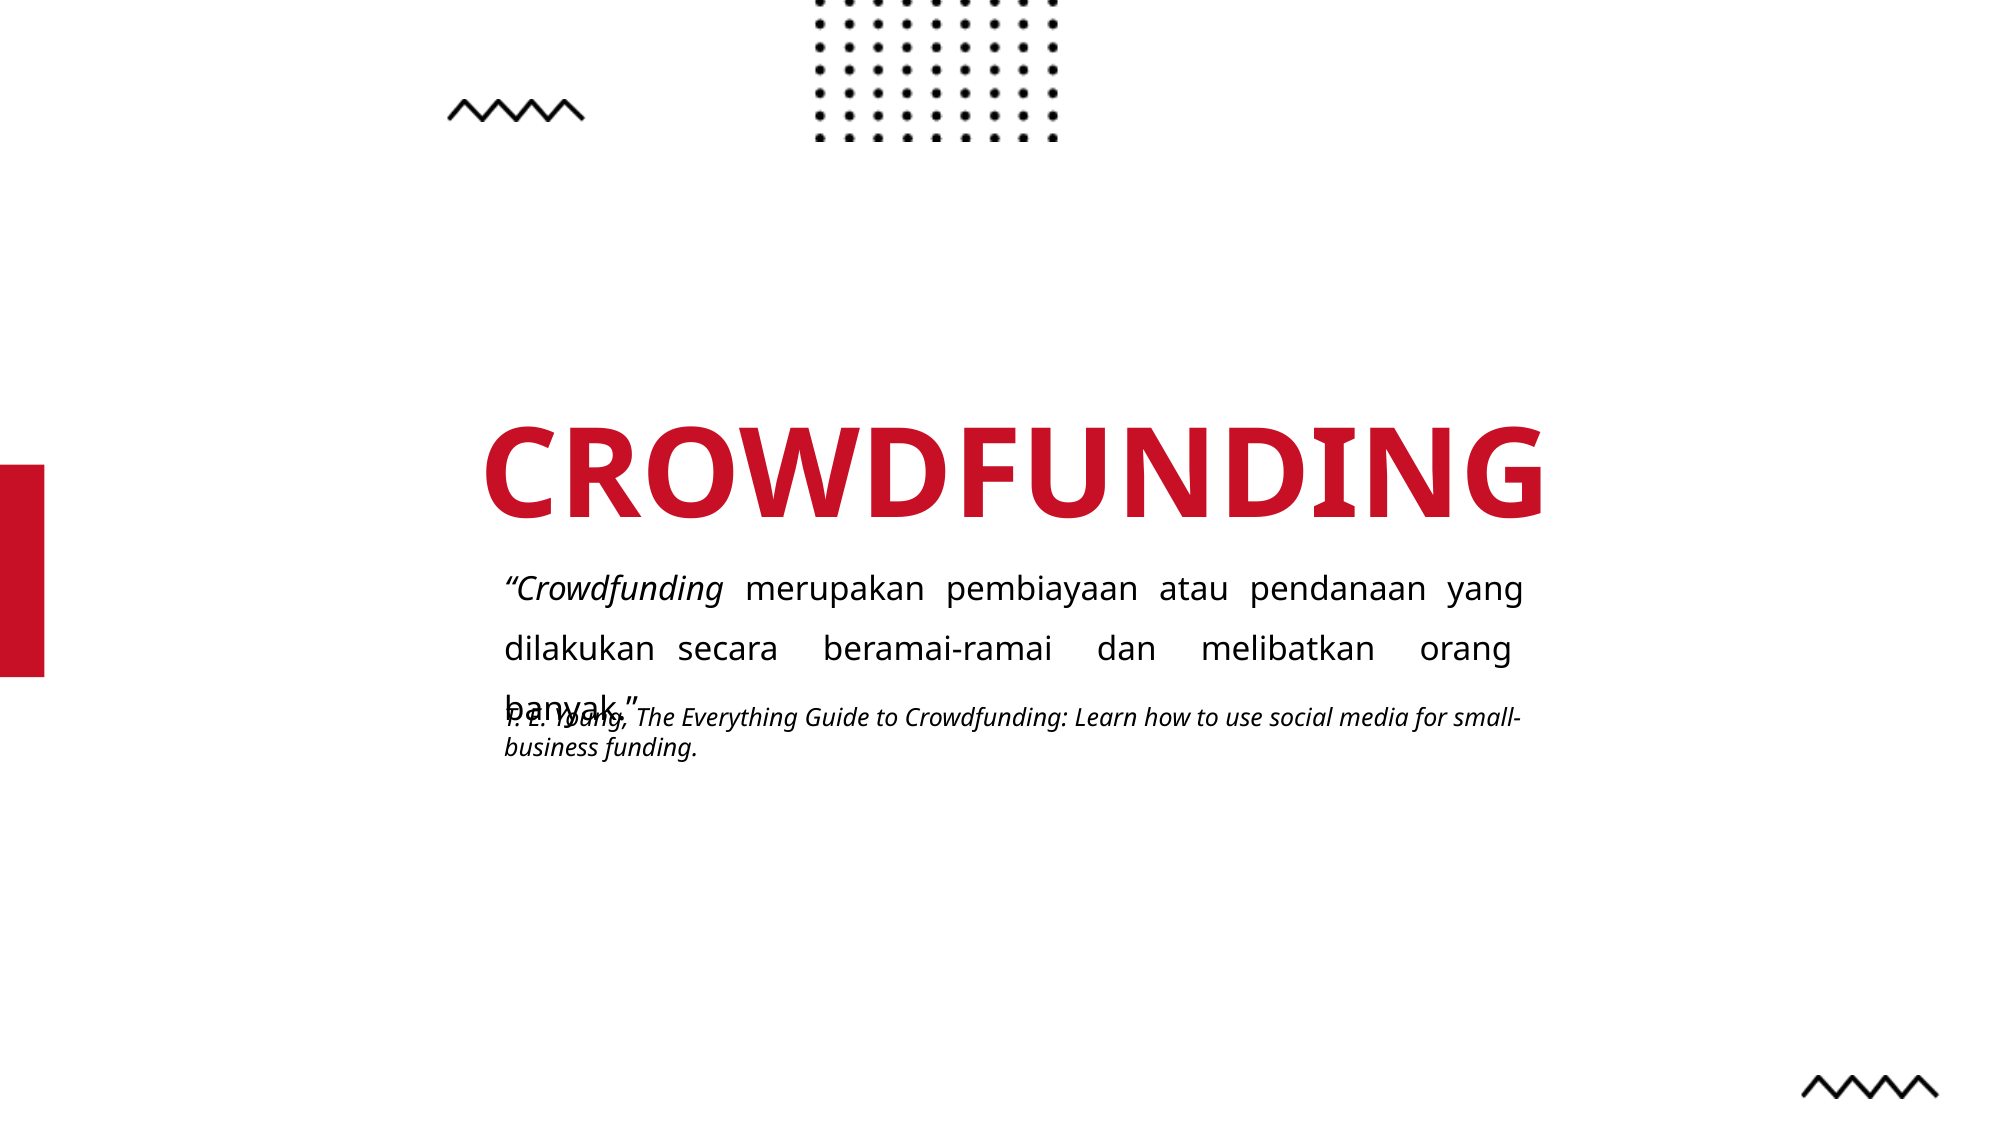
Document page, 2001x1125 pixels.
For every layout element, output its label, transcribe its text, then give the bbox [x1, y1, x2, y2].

picture [1796, 1075, 1945, 1099]
text_box CROWDFUNDING [419, 249, 1613, 693]
text_box [0, 463, 45, 678]
picture [442, 99, 591, 122]
text_box T. E. Young, The Everything Guide to Crowdfunding: Learn how to use social media for small-business funding. [489, 693, 1568, 769]
text_box “Crowdfunding merupakan pembiayaan atau pendanaan yang dilakukan secara beramai-ramai dan melibatkan orang banyak.” [489, 539, 1551, 693]
picture [814, 0, 1060, 143]
